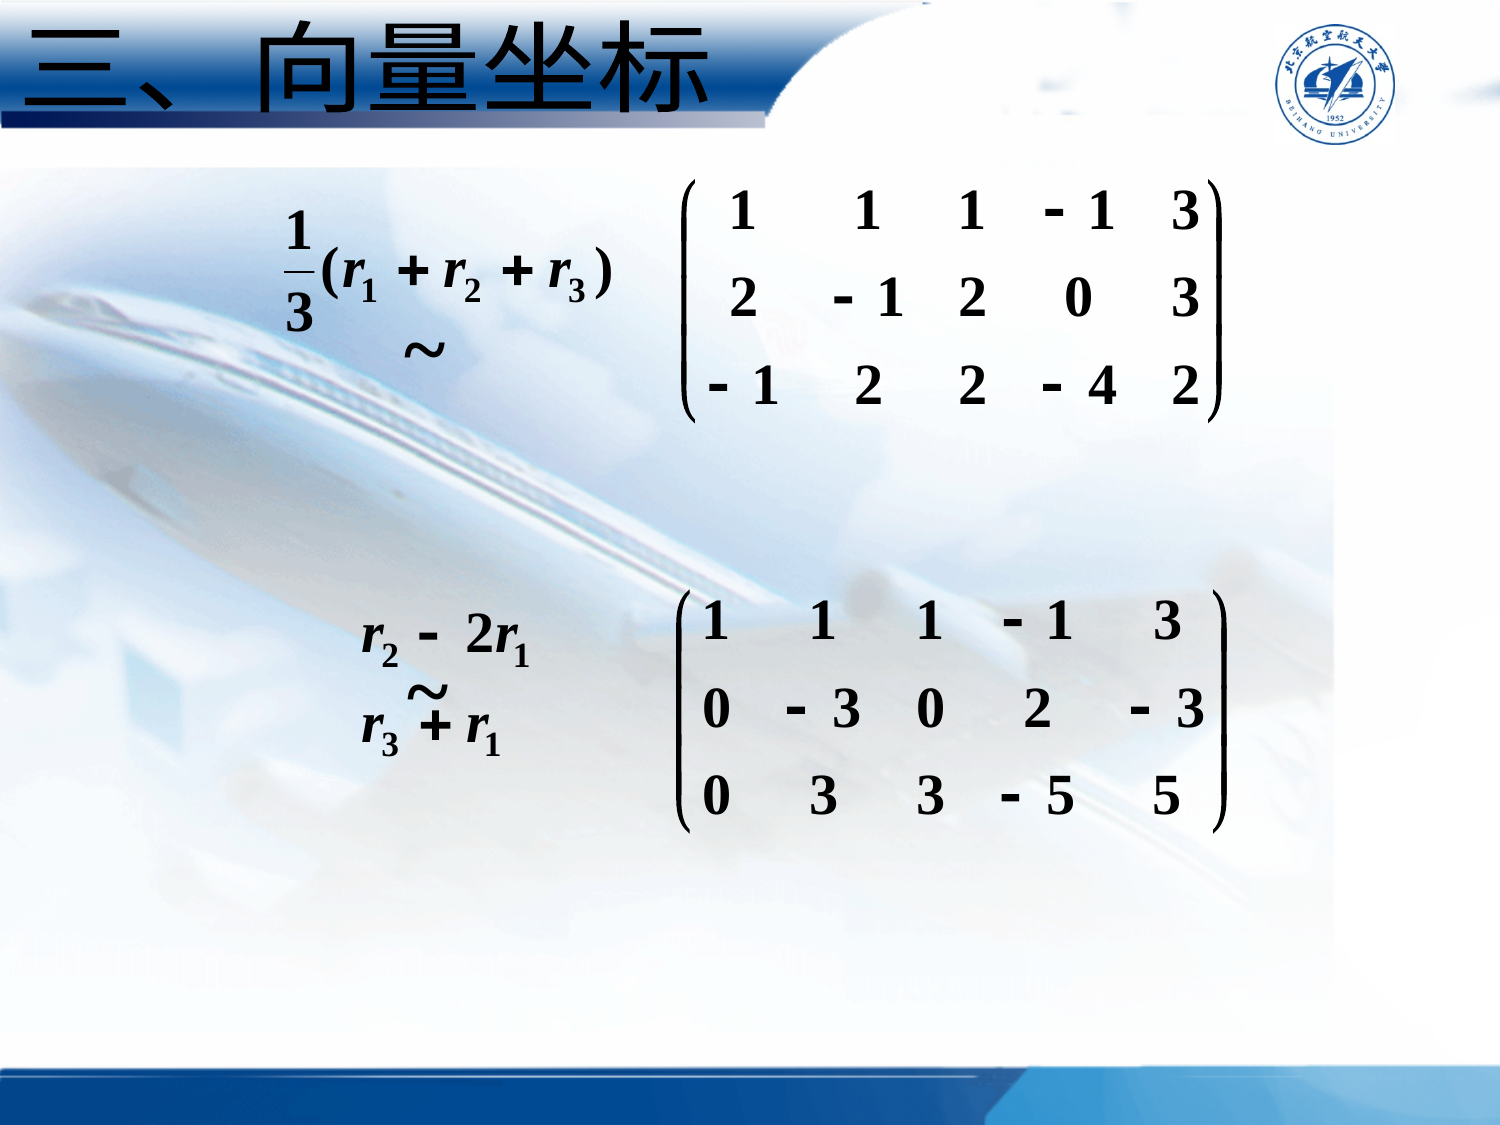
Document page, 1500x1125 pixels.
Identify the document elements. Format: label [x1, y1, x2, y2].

picture [0, 0, 1500, 1125]
text_box [279, 176, 1233, 426]
text_box [670, 587, 1238, 836]
text_box [358, 601, 534, 763]
